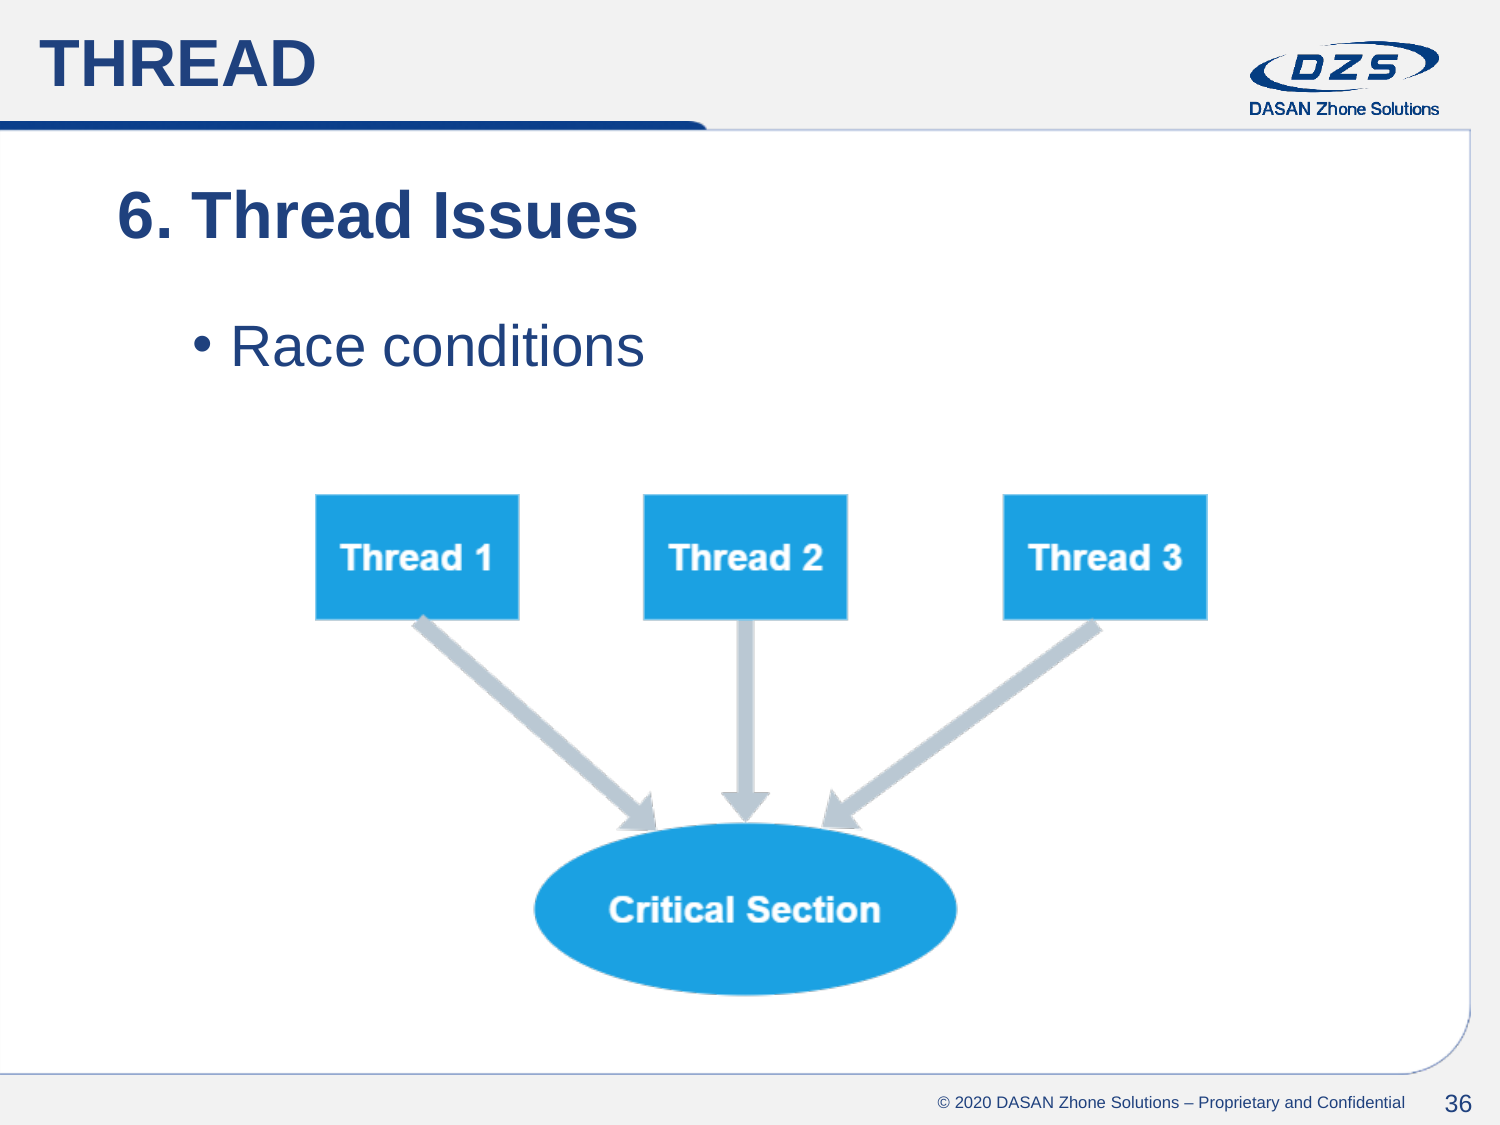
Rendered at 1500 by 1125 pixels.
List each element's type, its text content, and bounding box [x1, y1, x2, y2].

picture [315, 494, 1208, 998]
text_box THREAD [24, 0, 1319, 174]
picture [1319, 41, 1439, 115]
text_box 6. Thread Issues Race conditions [103, 173, 1397, 1029]
text_box © 2020 DASAN Zhone Solutions – Proprietary and Confidential [918, 1059, 1425, 1120]
text_box 36 [1149, 1065, 1488, 1125]
picture [0, 121, 1471, 1075]
